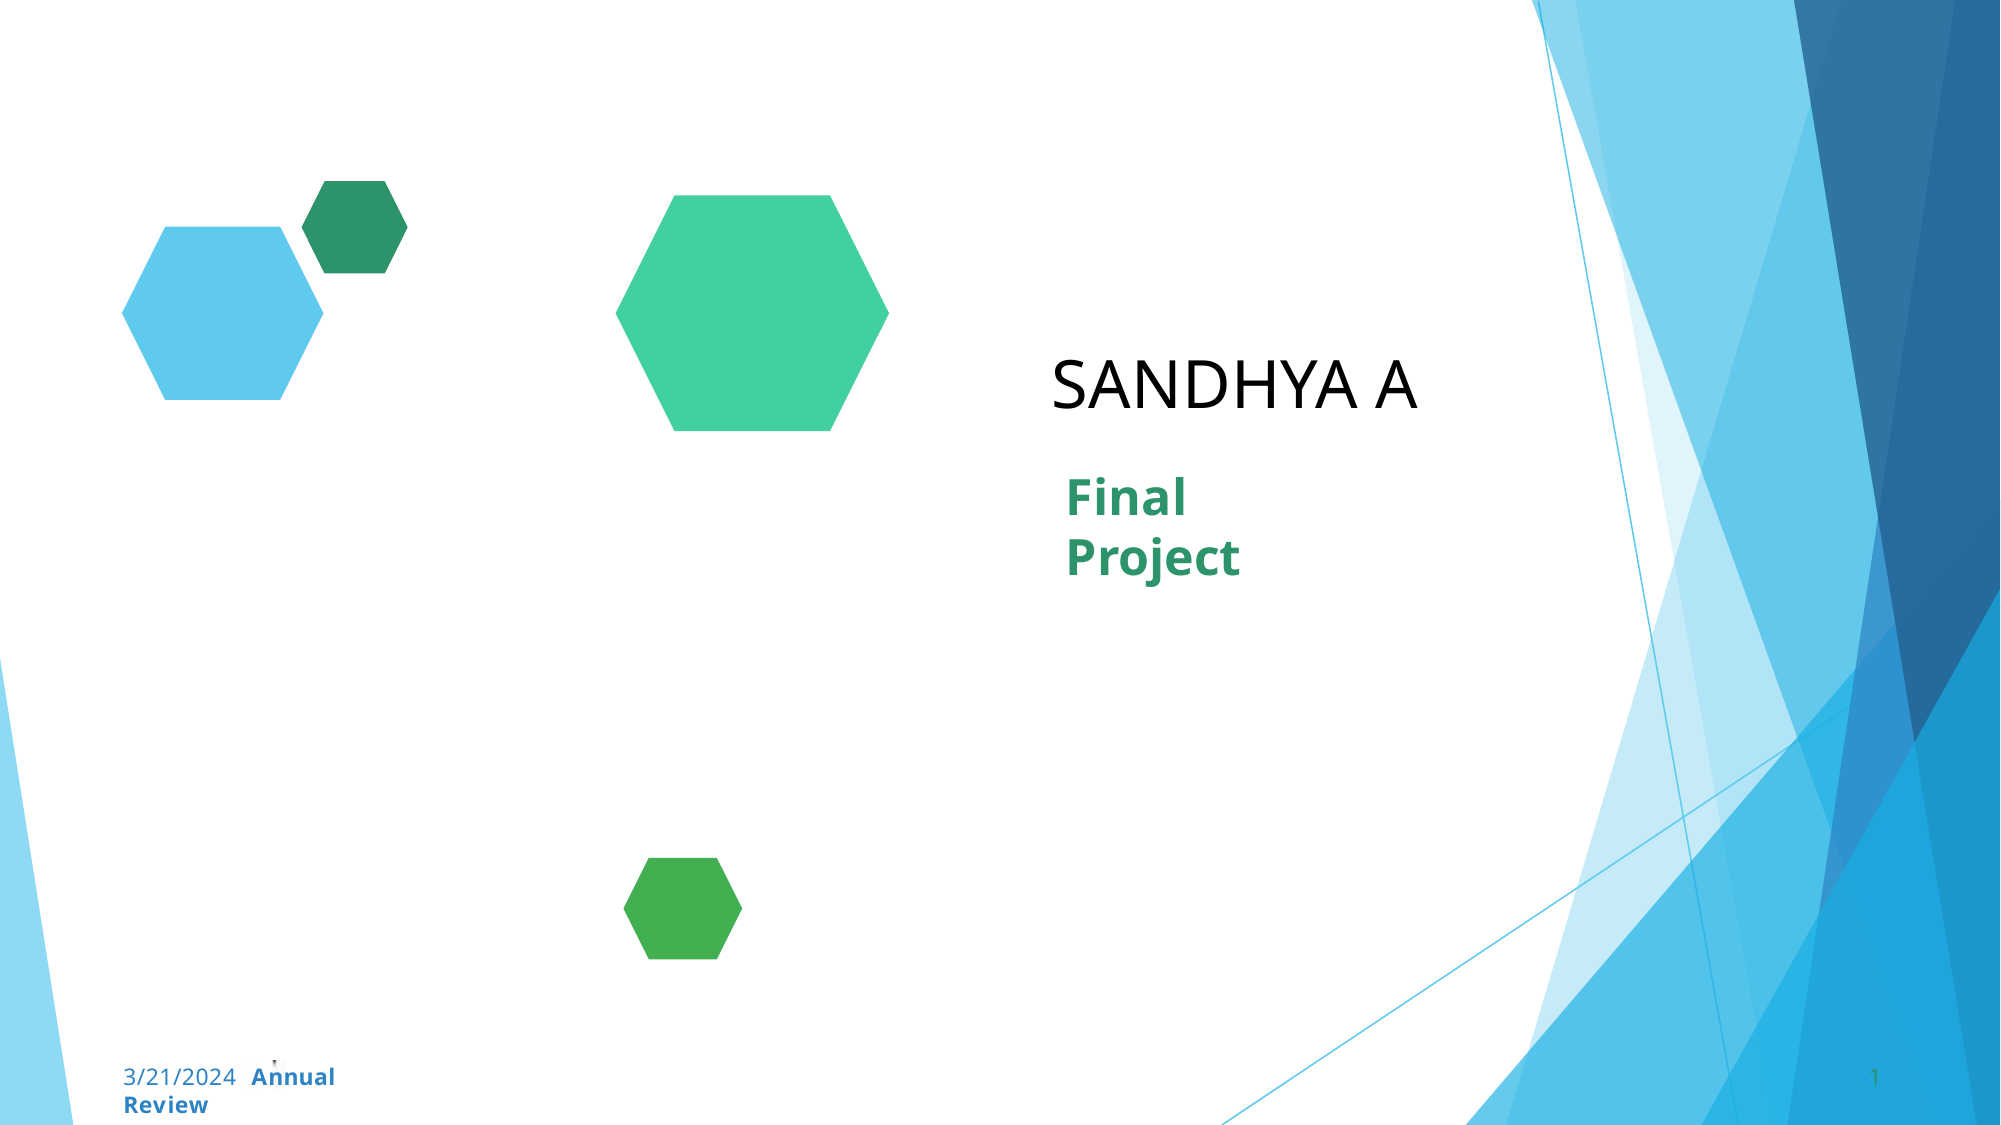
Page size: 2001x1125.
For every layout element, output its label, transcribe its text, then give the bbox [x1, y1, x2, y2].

text_box [615, 195, 890, 339]
slide_number 1 [1862, 1061, 1888, 1125]
title SANDHYA A [524, 339, 1476, 530]
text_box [121, 180, 408, 401]
text_box [623, 857, 743, 960]
text_box 3/21/2024 Annual Review [121, 1103, 417, 1118]
text_box Final Project [1063, 462, 1369, 585]
picture [110, 1060, 463, 1094]
